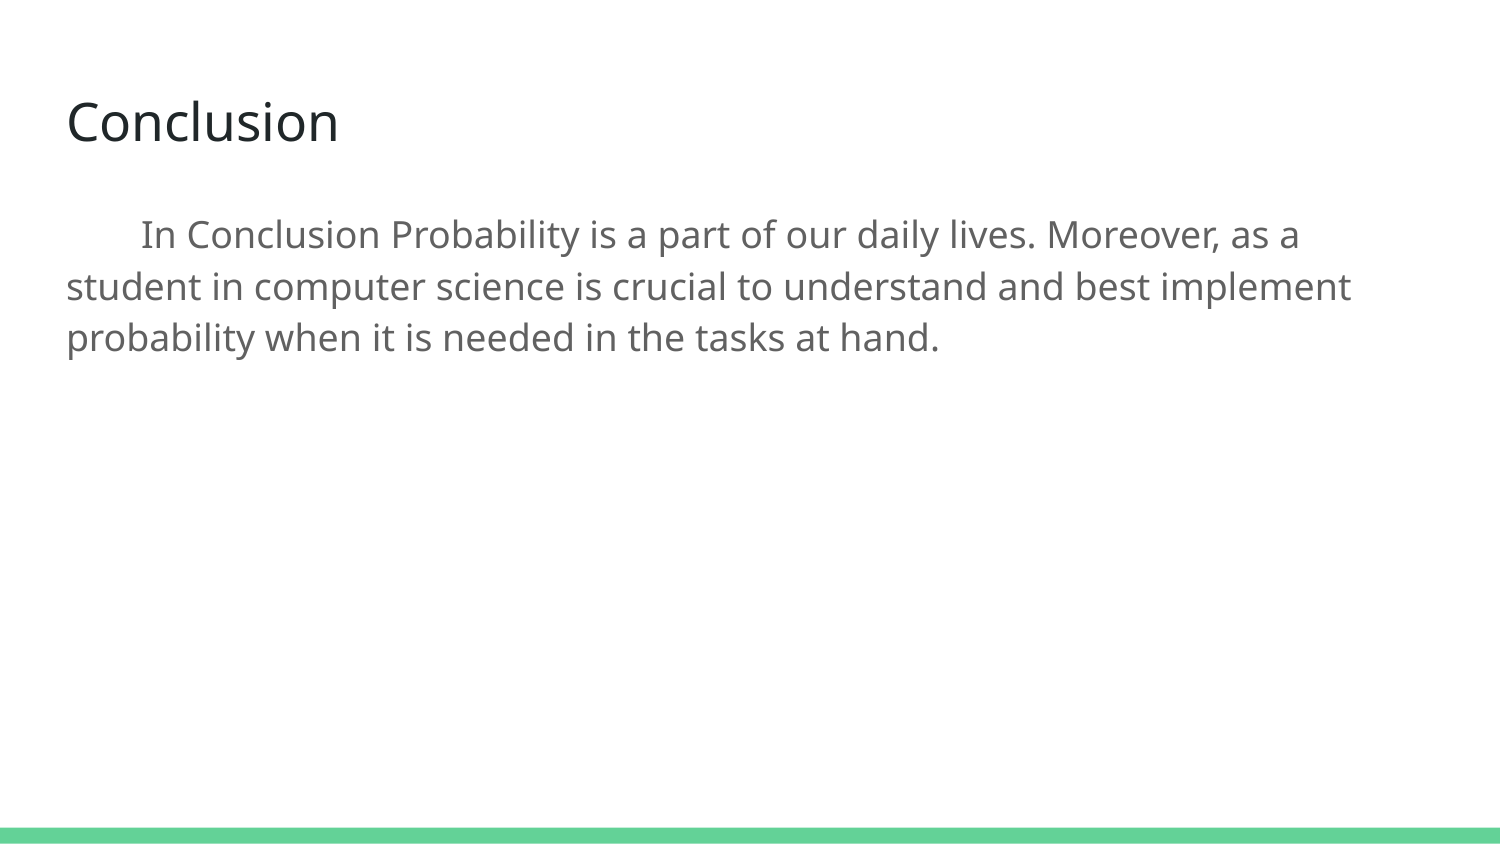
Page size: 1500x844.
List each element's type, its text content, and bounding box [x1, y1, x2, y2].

list In Conclusion Probability is a part of our daily lives. Moreover, as a student in computer science is crucial to understand and best implement probability when it is needed in the tasks at hand. [51, 189, 1449, 750]
title Conclusion [51, 72, 1449, 167]
